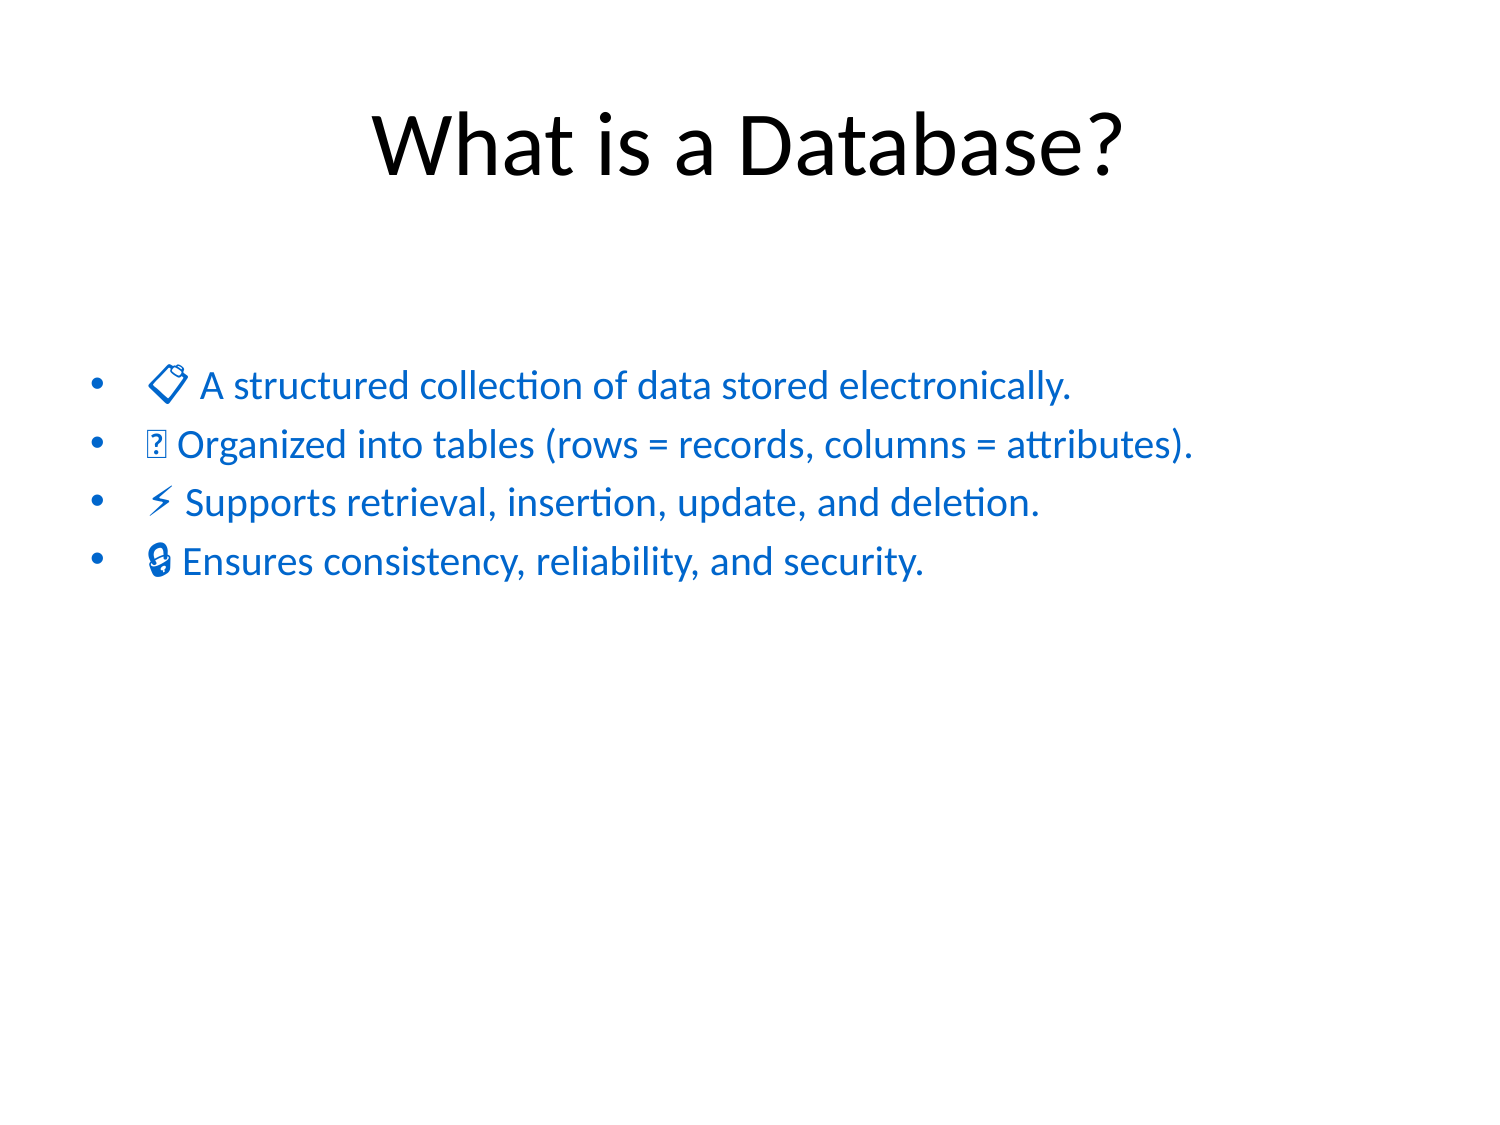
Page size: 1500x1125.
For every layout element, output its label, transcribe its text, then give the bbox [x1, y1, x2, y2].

list 📋 A structured collection of data stored electronically. 🔹 Organized into tables (rows = records, columns = attributes). ⚡ Supports retrieval, insertion, update, and deletion. 🔒 Ensures consistency, reliability, and security. [75, 262, 1425, 1005]
title What is a Database? [75, 45, 1425, 233]
